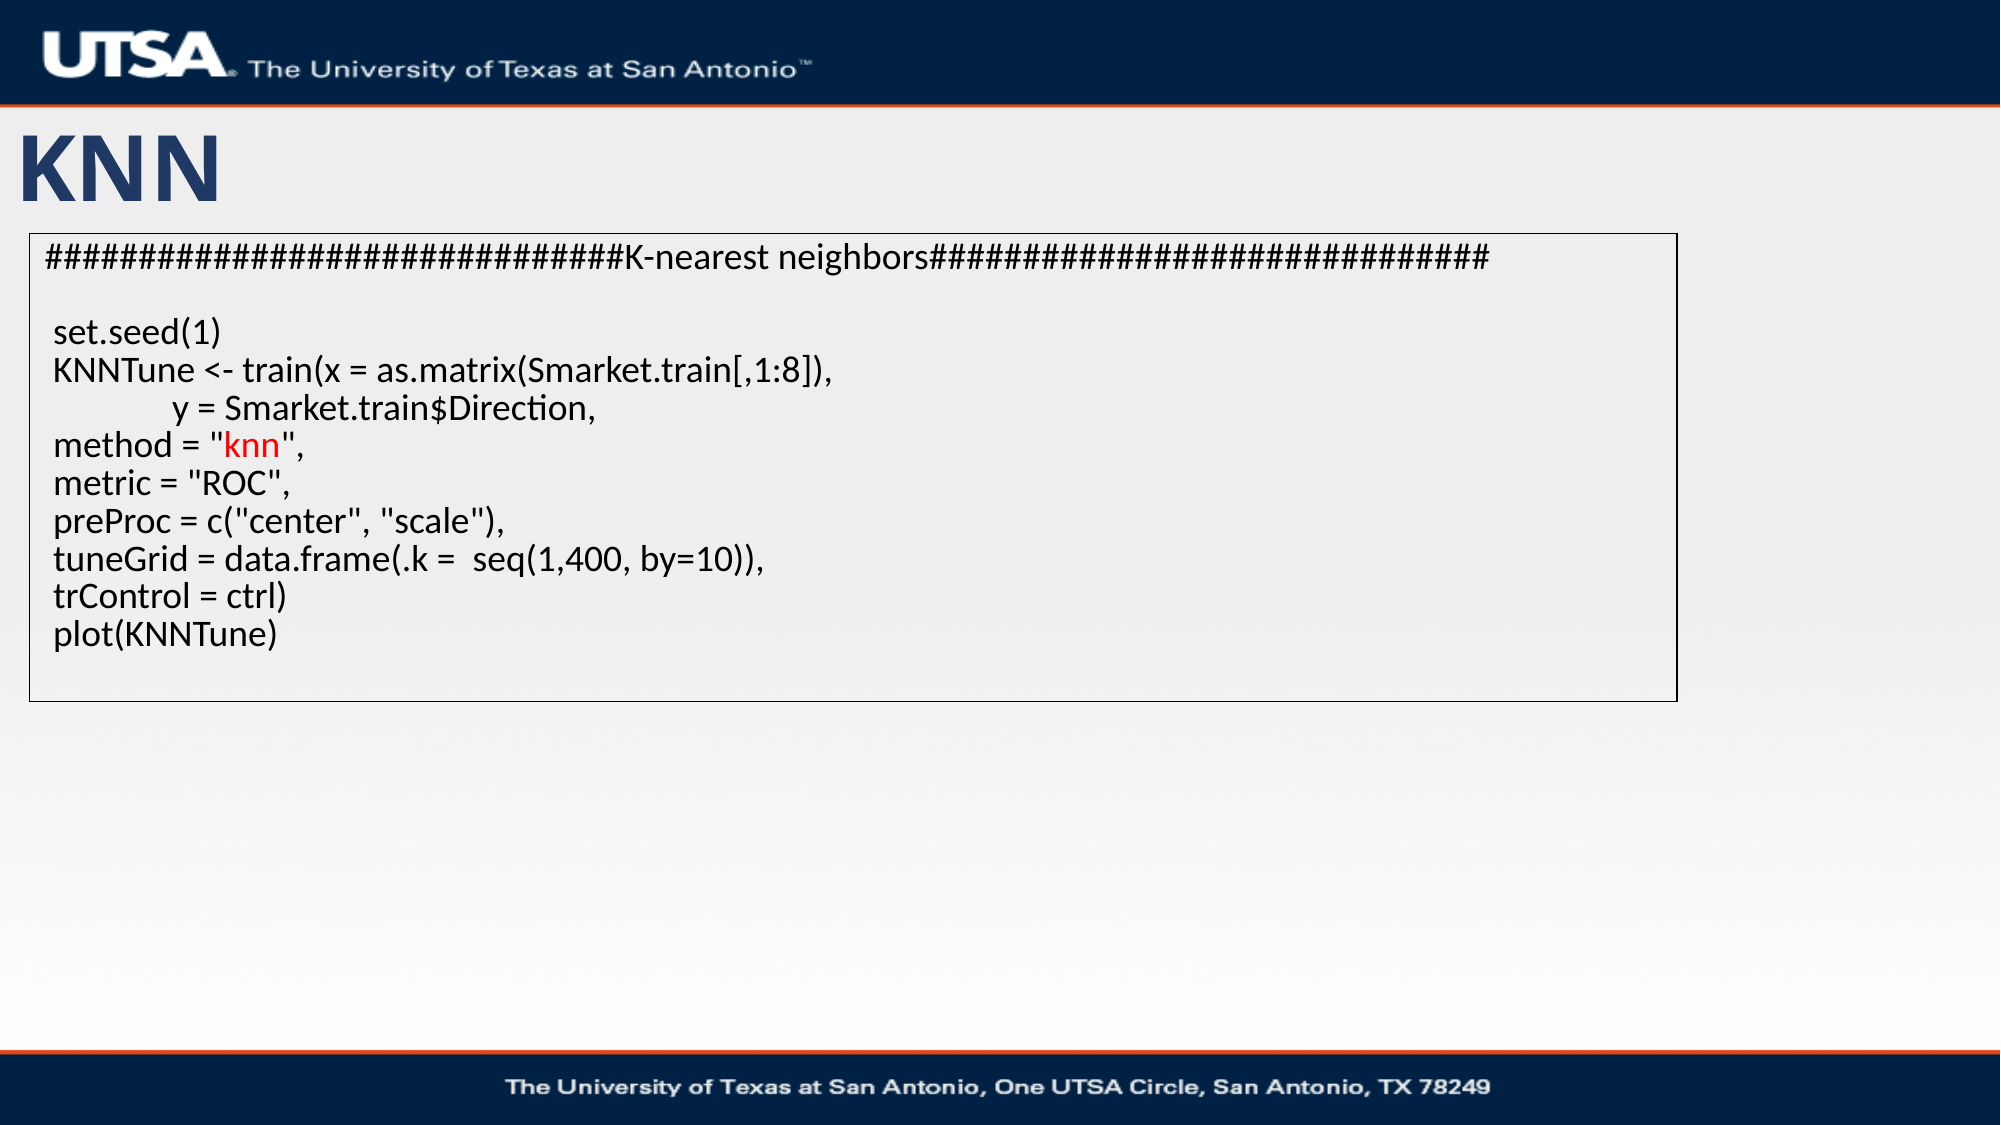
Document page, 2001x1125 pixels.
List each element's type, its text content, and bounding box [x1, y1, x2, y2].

picture [0, 0, 2000, 109]
table_header ###############################K-nearest neighbors############################## set.seed(1) KNNTune <- train(x = as.matrix(Smarket.train[,1:8]), y = Smarket.train$Direction, method = "knn", metric = "ROC", preProc = c("center", "scale"), tuneGrid = data.frame(.k = seq(1,400, by=10)), trControl = ctrl) plot(KNNTune) [30, 234, 1676, 701]
title KNN [0, 109, 2000, 234]
picture [0, 234, 2000, 1125]
